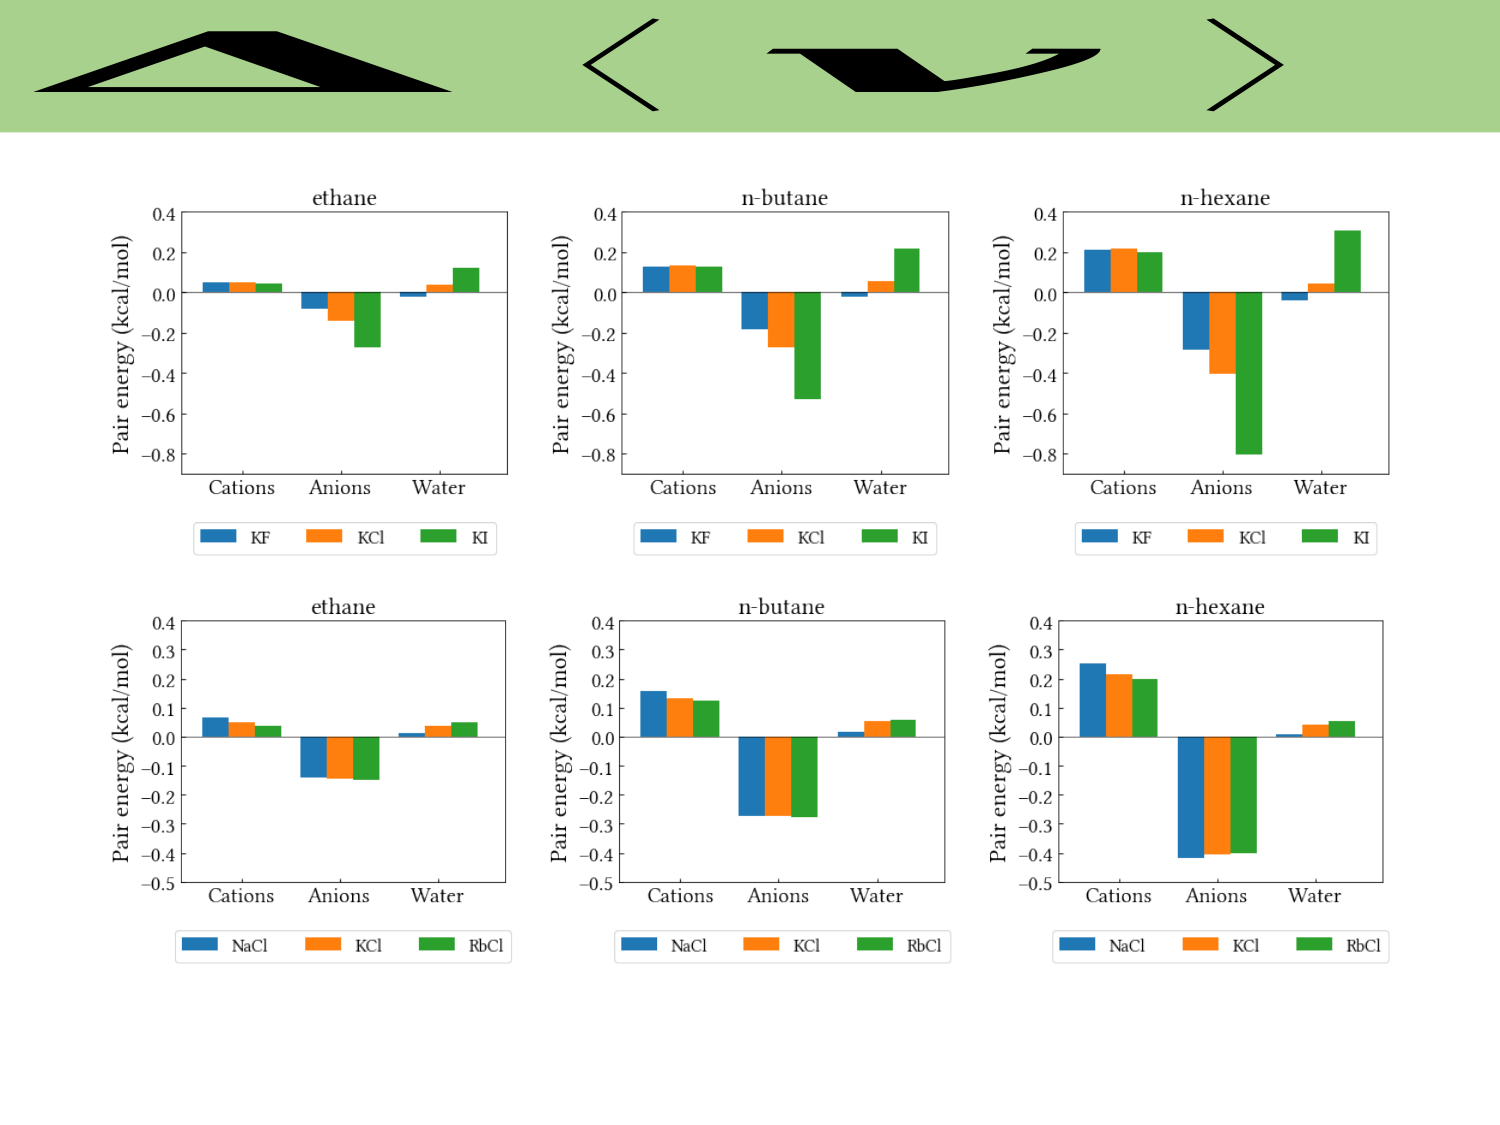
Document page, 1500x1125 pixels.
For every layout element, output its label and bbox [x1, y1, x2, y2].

list [103, 180, 1397, 563]
picture [103, 589, 1397, 971]
